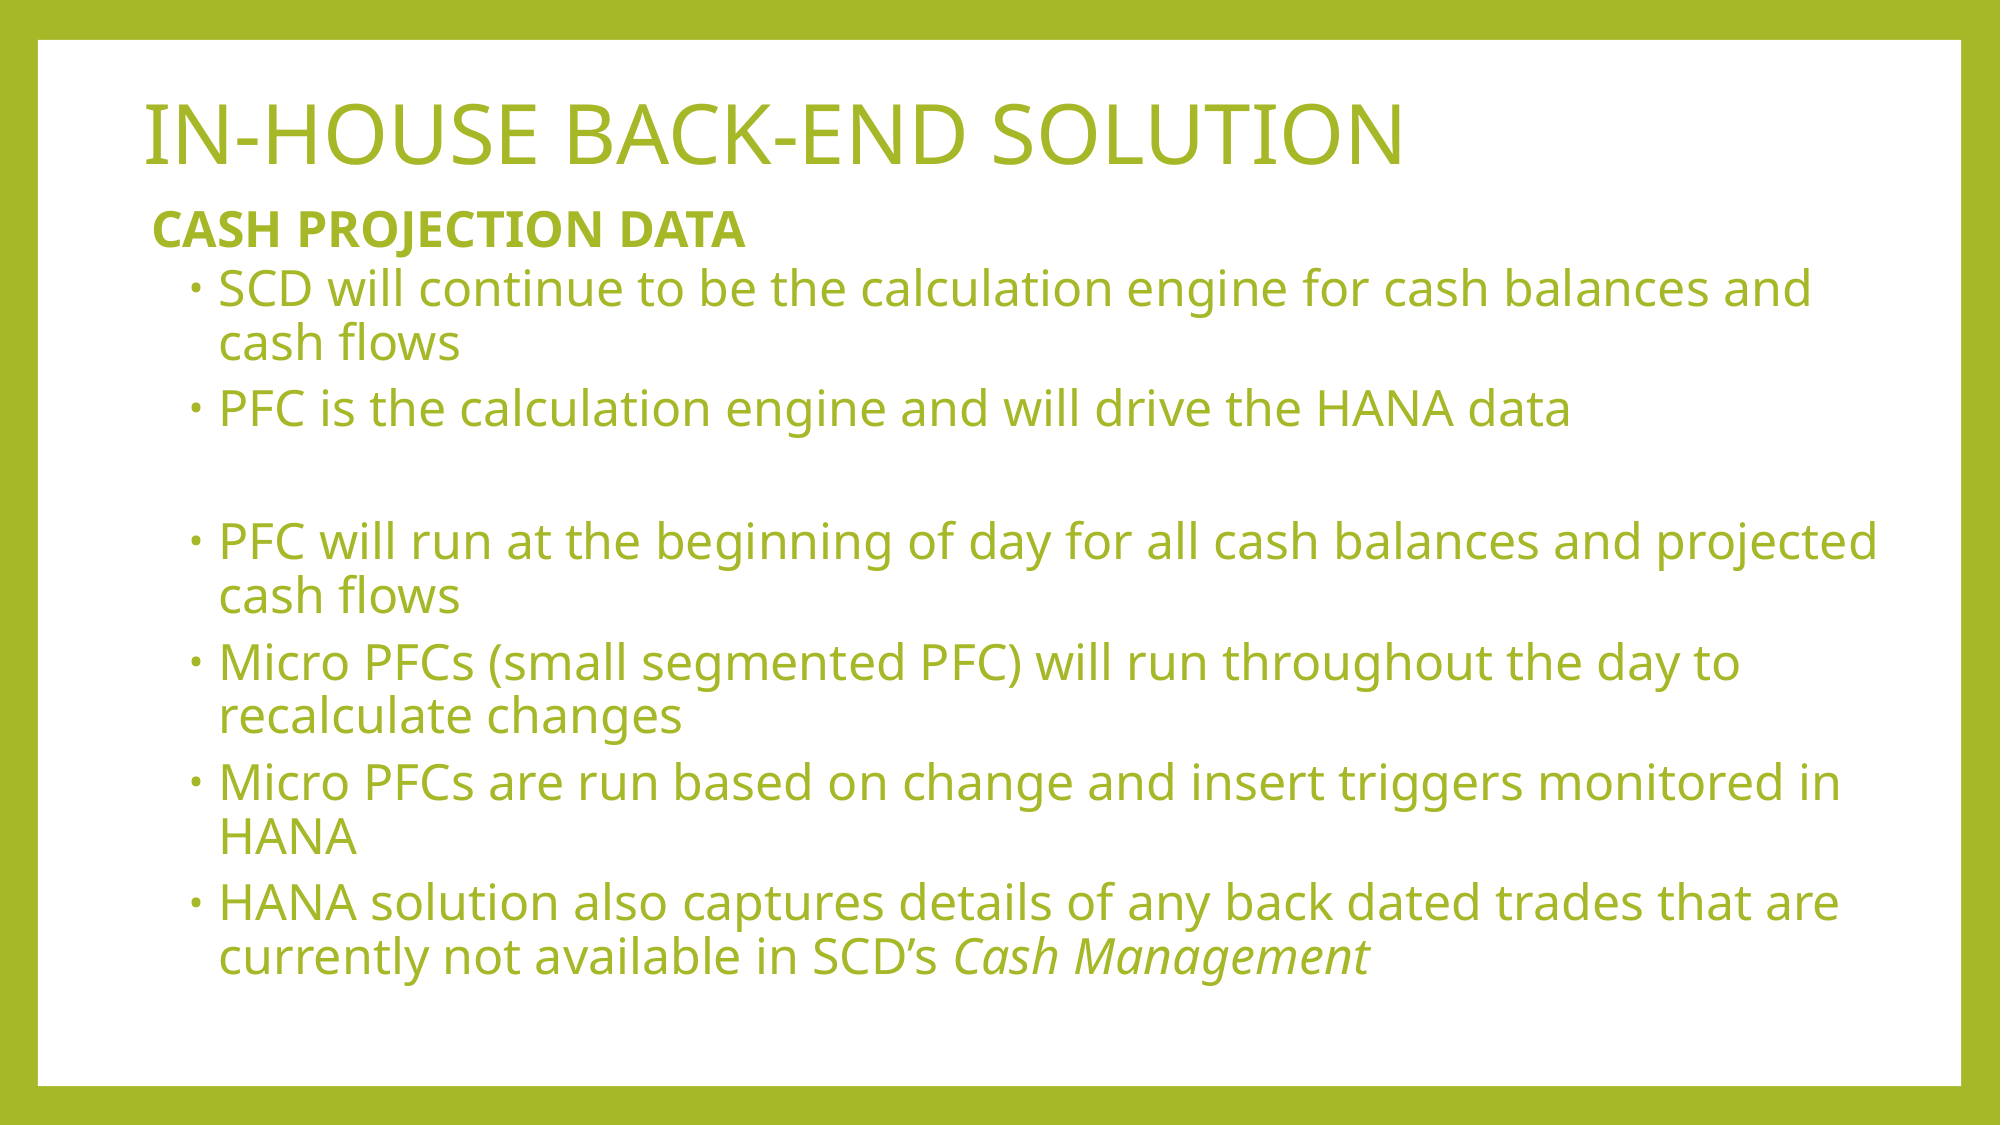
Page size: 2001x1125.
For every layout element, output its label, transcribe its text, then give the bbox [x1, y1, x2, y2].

text_box CASH PROJECTION DATA SCD will continue to be the calculation engine for cash balances and cash flows PFC is the calculation engine and will drive the HANA data PFC will run at the beginning of day for all cash balances and projected cash flows Micro PFCs (small segmented PFC) will run throughout the day to recalculate changes Micro PFCs are run based on change and insert triggers monitored in HANA HANA solution also captures details of any back dated trades that are currently not available in SCD’s Cash Management [128, 197, 1914, 1091]
text_box IN-HOUSE BACK-END SOLUTION [128, 77, 1749, 197]
